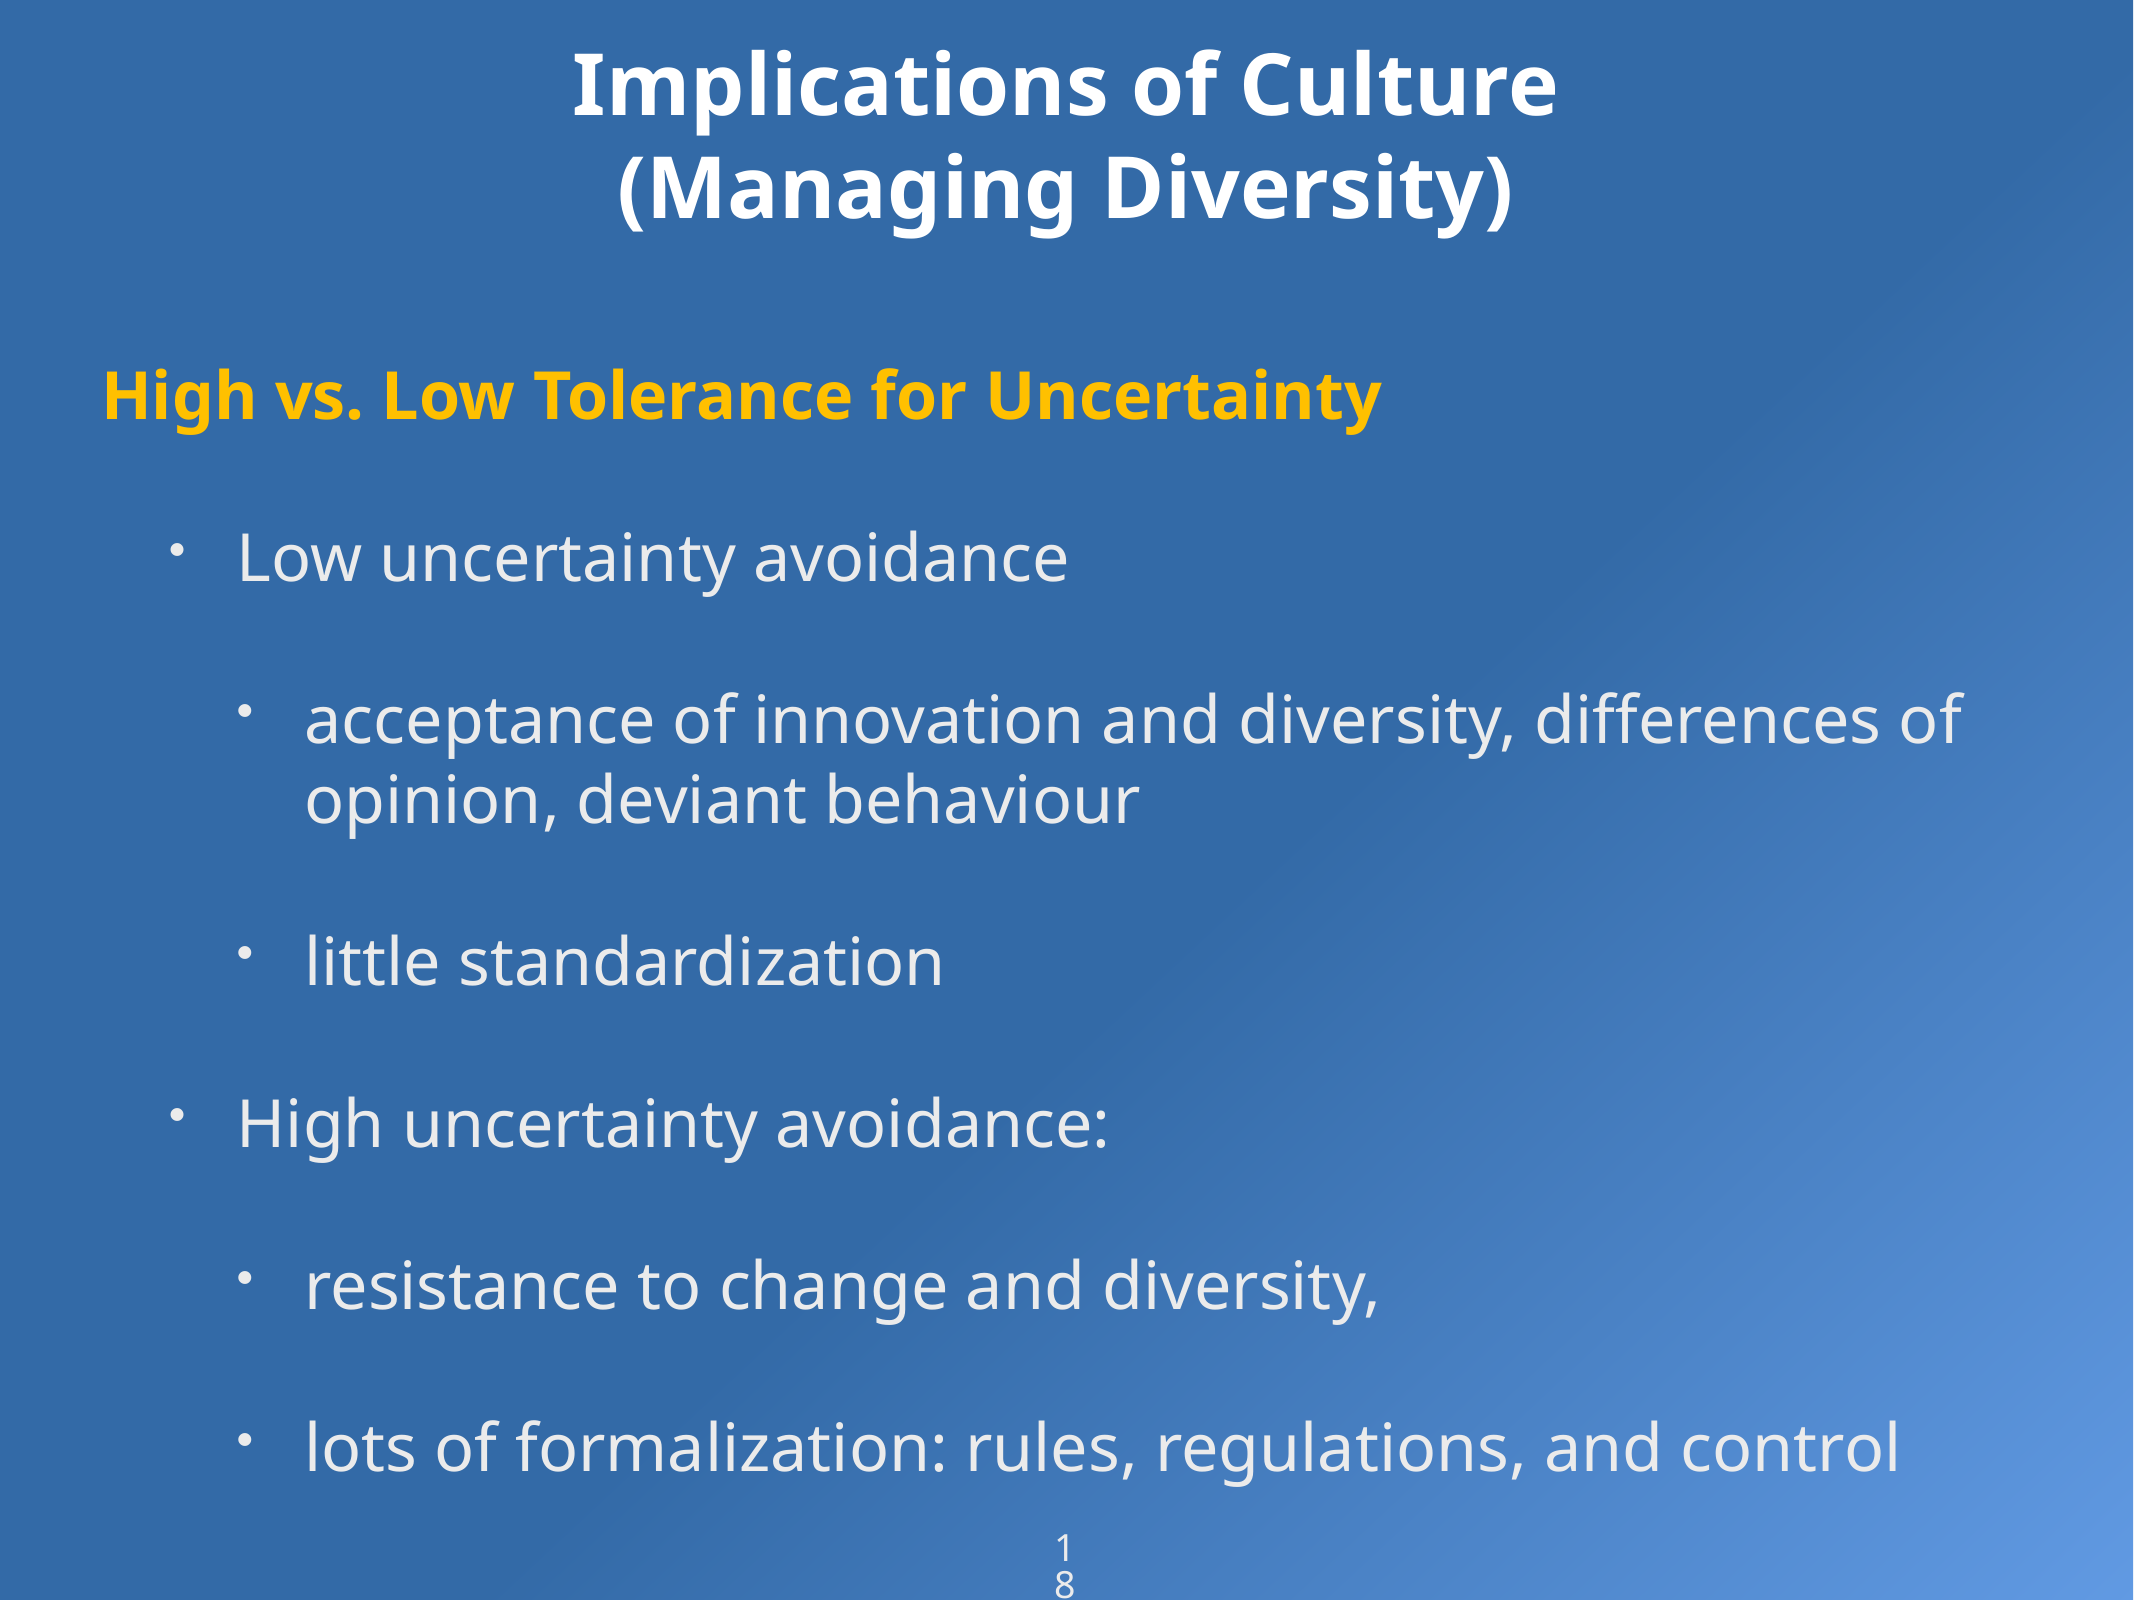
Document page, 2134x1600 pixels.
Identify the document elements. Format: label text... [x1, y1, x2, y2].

slide_number 18 [1045, 1517, 1086, 1581]
title Implications of Culture (Managing Diversity) [124, 19, 2009, 246]
list High vs. Low Tolerance for Uncertainty Low uncertainty avoidance acceptance of innovation and diversity, differences of opinion, deviant behaviour little standardization High uncertainty avoidance: resistance to change and diversity, lots of formalization: rules, regulations, and control [92, 342, 2047, 1497]
